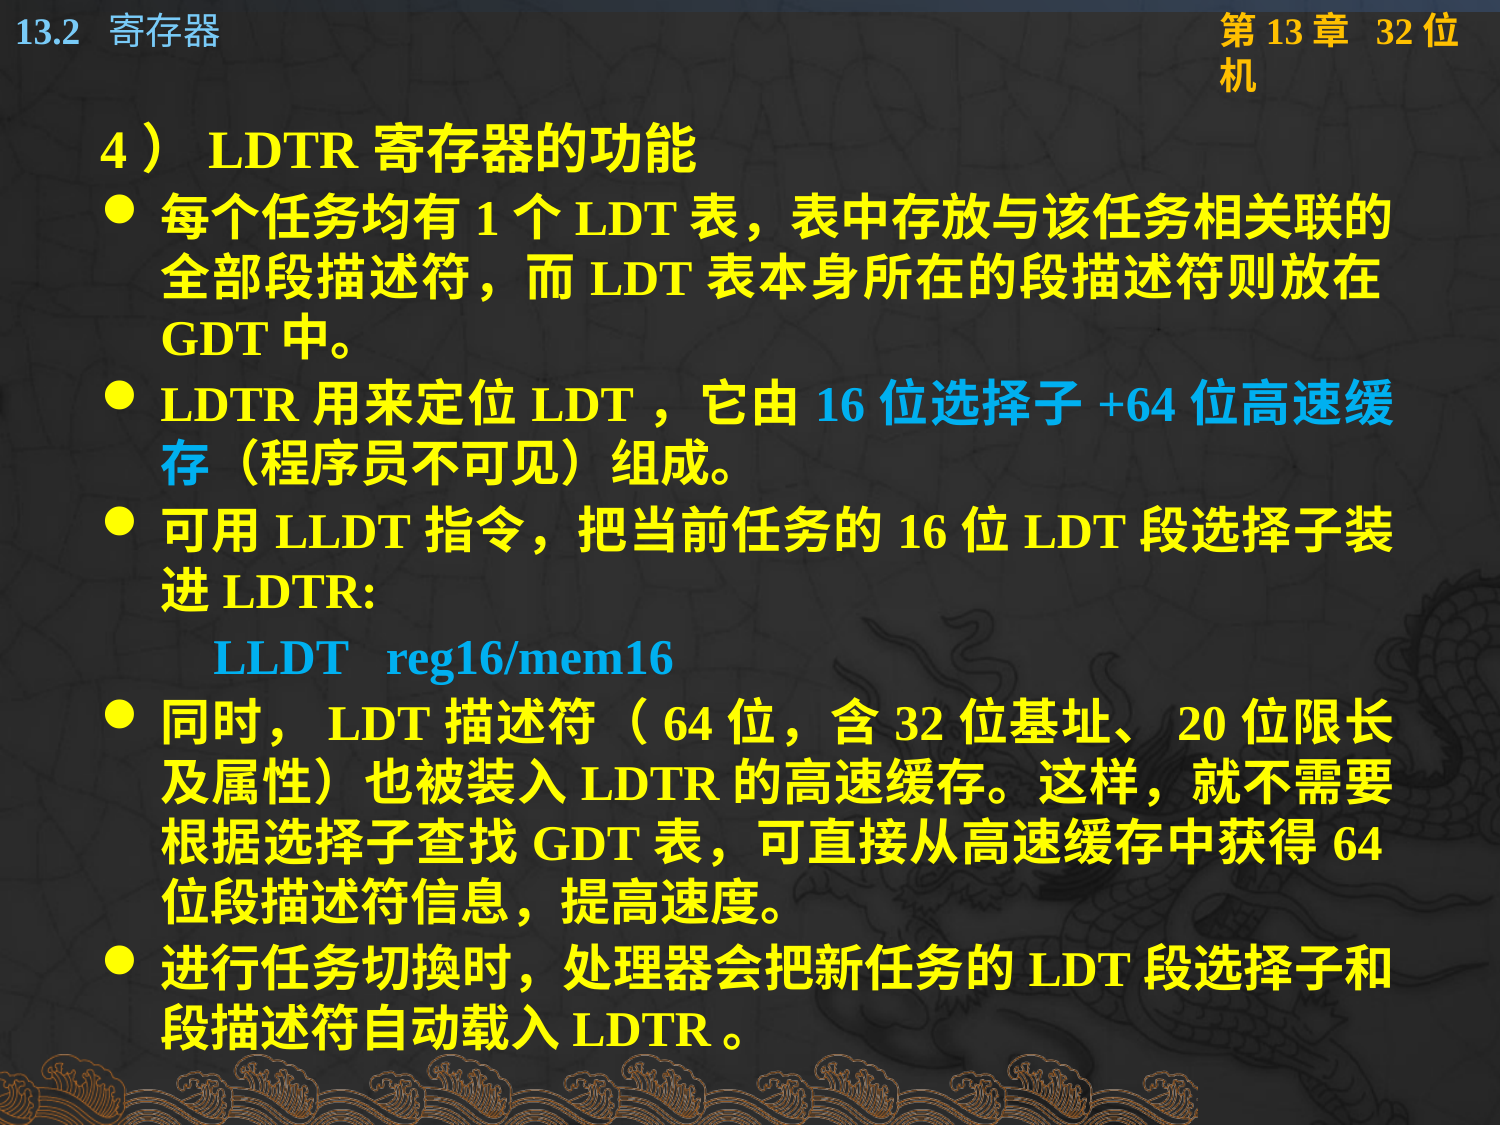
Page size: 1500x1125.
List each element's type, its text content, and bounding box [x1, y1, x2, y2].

text_box 4）LDTR寄存器的功能 每个任务均有1个LDT表，表中存放与该任务相关联的全部段描述符，而LDT表本身所在的段描述符则放在GDT中。 LDTR用来定位LDT，它由16位选择子+64位高速缓存（程序员不可见）组成。 可用LLDT指令，把当前任务的16位LDT段选择子装进LDTR: LLDT reg16/mem16 同时，LDT描述符（64位，含32位基址、20位限长及属性）也被装入LDTR的高速缓存。这样，就不需要根据选择子查找GDT表，可直接从高速缓存中获得64位段描述符信息，提高速度。 进行任务切換时，处理器会把新任务的LDT段选择子和段描述符自动载入LDTR。 [85, 106, 1410, 1072]
